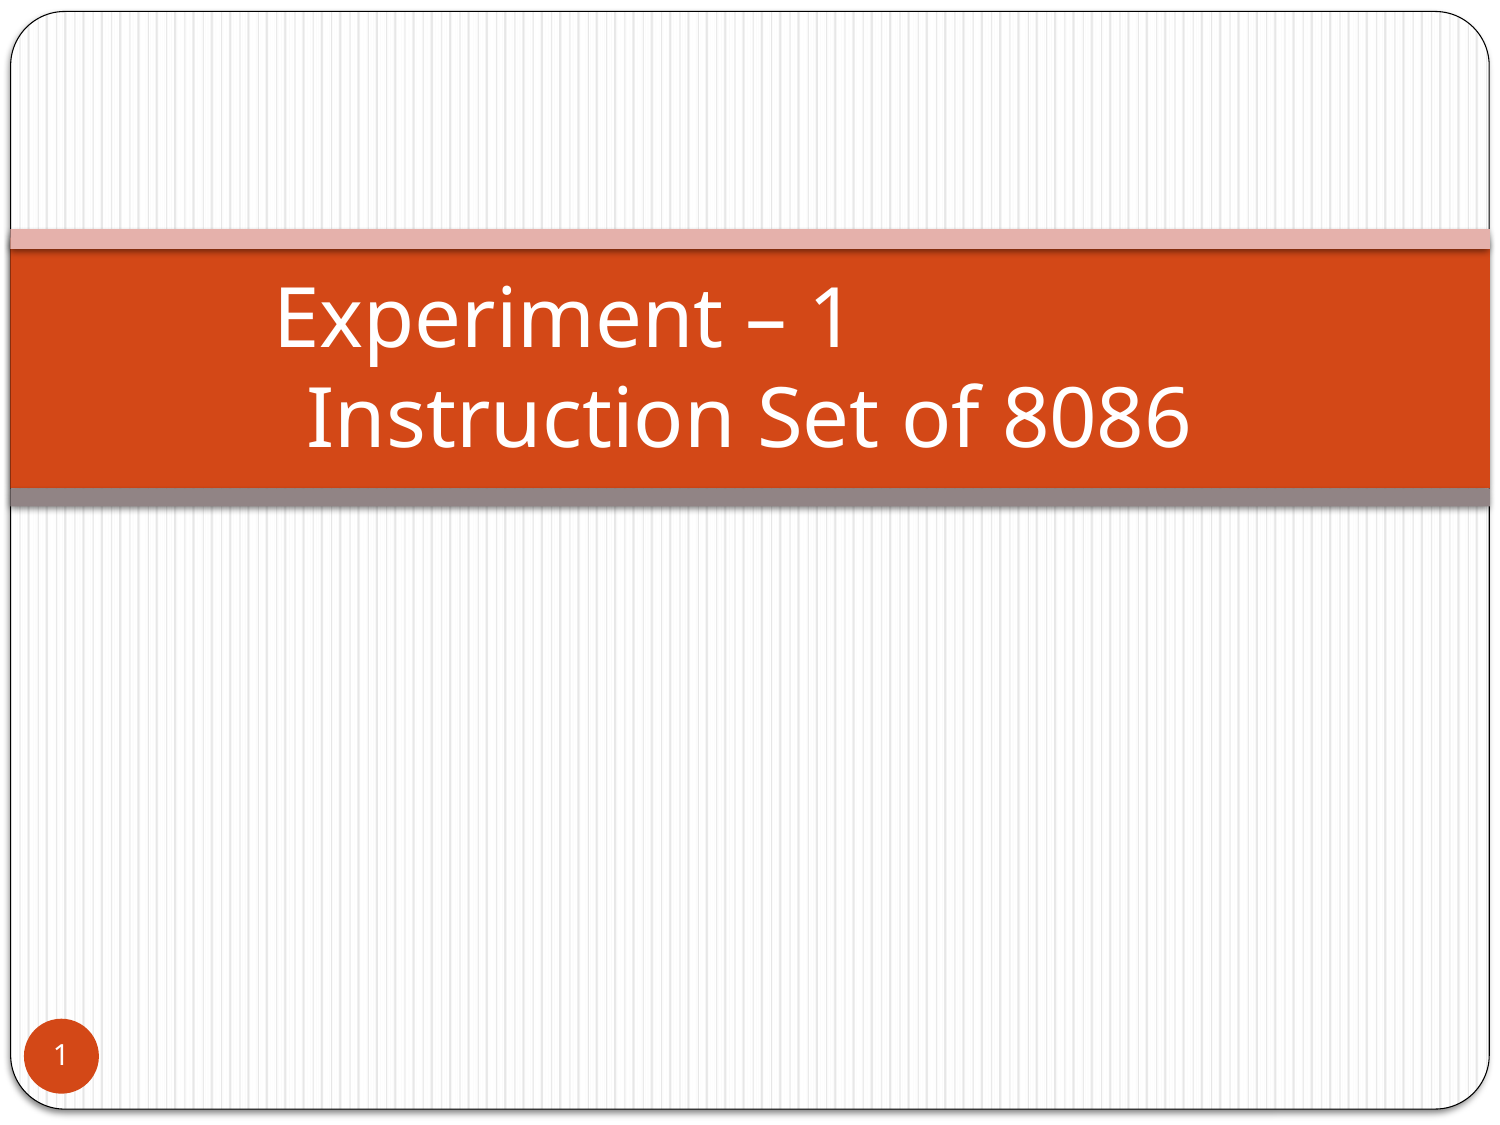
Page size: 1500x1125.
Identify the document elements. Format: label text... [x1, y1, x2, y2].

title Experiment – 1 Instruction Set of 8086 [75, 247, 1425, 489]
picture [12, 507, 1488, 1108]
picture [12, 12, 1488, 229]
slide_number 1 [23, 1018, 99, 1094]
